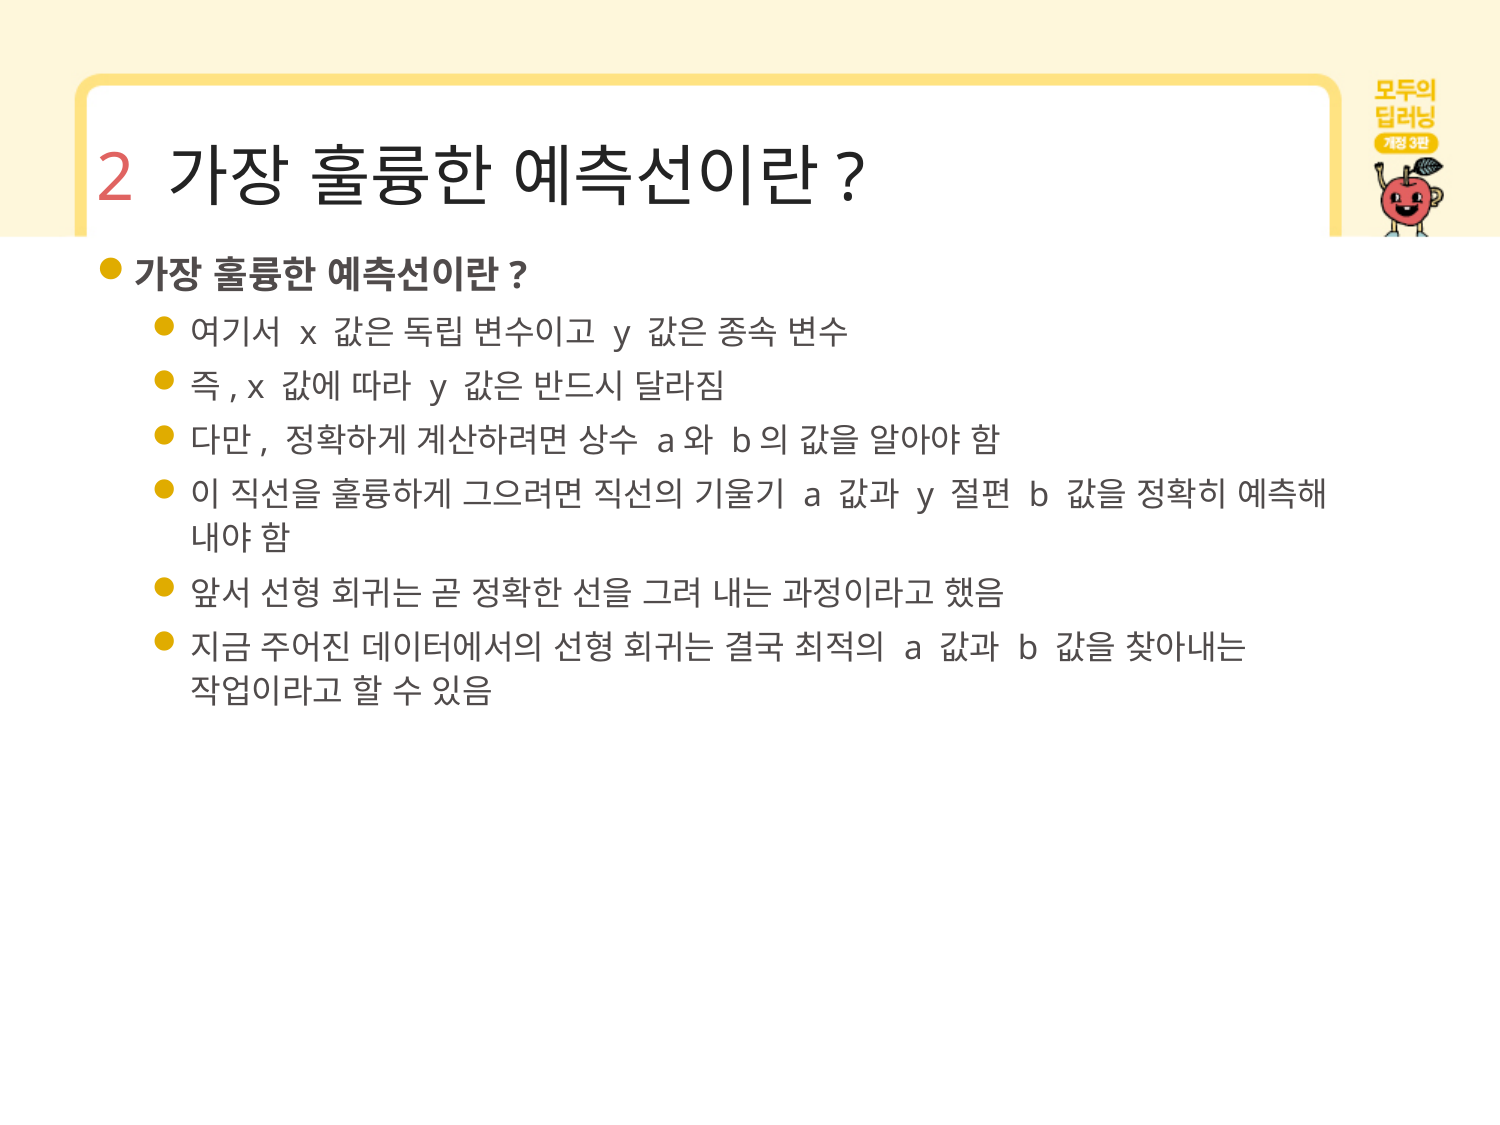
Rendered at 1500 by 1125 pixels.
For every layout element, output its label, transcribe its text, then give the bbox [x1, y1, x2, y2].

picture [0, 0, 1500, 1125]
list 가장 훌륭한 예측선이란? 여기서 x 값은 독립 변수이고 y 값은 종속 변수 즉, x 값에 따라 y 값은 반드시 달라짐 다만, 정확하게 계산하려면 상수 a와 b의 값을 알아야 함 이 직선을 훌륭하게 그으려면 직선의 기울기 a 값과 y 절편 b 값을 정확히 예측해 내야 함 앞서 선형 회귀는 곧 정확한 선을 그려 내는 과정이라고 했음 지금 주어진 데이터에서의 선형 회귀는 결국 최적의 a 값과 b 값을 찾아내는 작업이라고 할 수 있음 [81, 239, 1412, 1054]
title 2 가장 훌륭한 예측선이란? [81, 90, 1412, 222]
